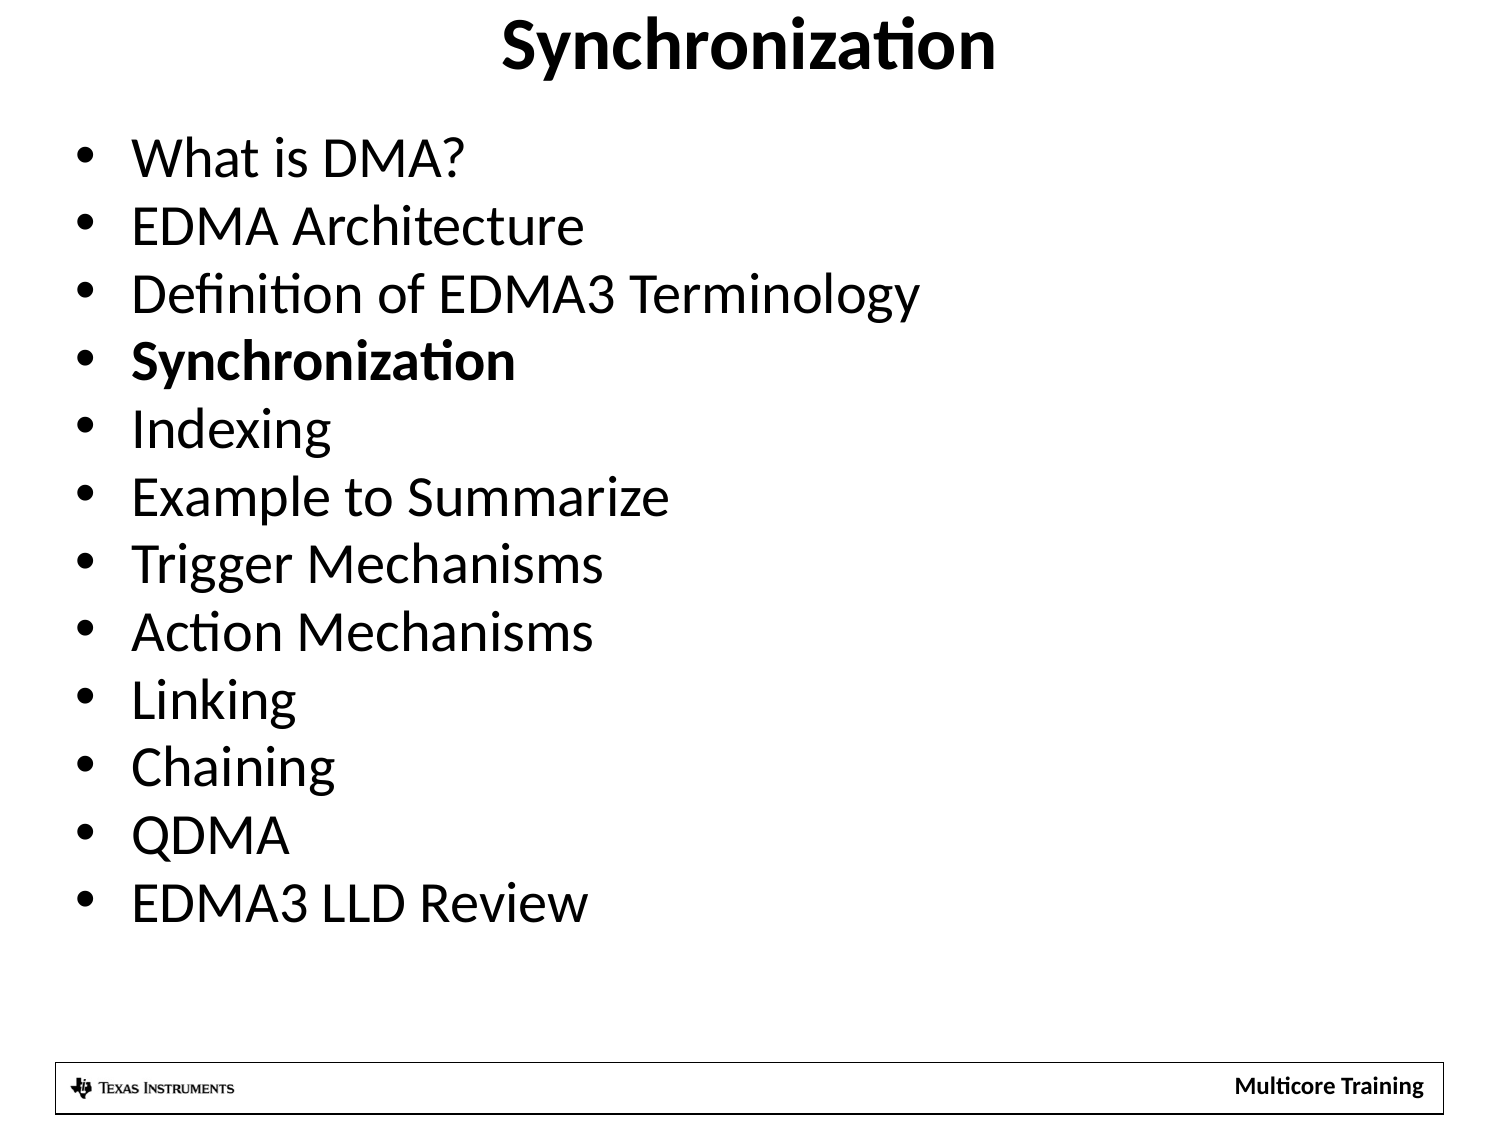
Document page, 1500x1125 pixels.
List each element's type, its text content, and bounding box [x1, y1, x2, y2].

title Synchronization [0, 8, 1500, 109]
text_box What is DMA? EDMA Architecture Definition of EDMA3 Terminology Synchronization Indexing Example to Summarize Trigger Mechanisms Action Mechanisms Linking Chaining QDMA EDMA3 LLD Review [60, 125, 1237, 1125]
